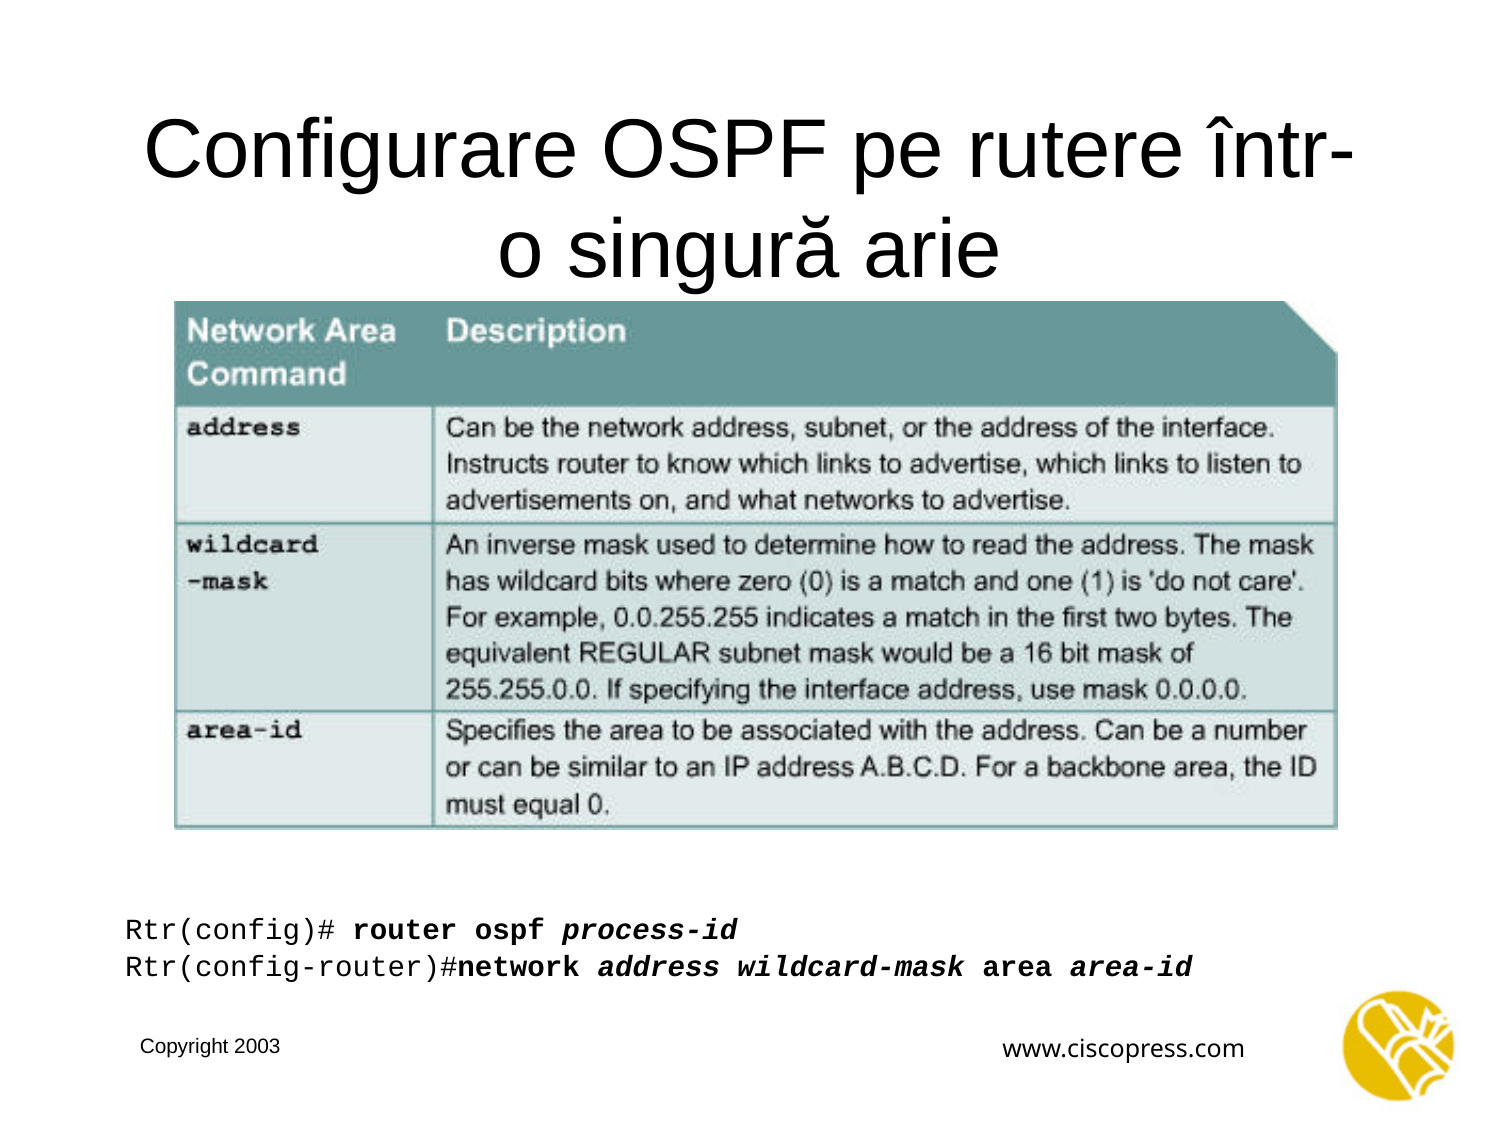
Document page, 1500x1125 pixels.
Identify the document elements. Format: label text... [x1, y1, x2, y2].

title Configurare OSPF pe rutere într-o singură arie [112, 99, 1388, 288]
text_box Rtr(config)# router ospf process-id Rtr(config-router)#network address wildcard-mask area area-id [110, 906, 1208, 1051]
picture [1312, 965, 1478, 1125]
picture [174, 301, 1338, 830]
